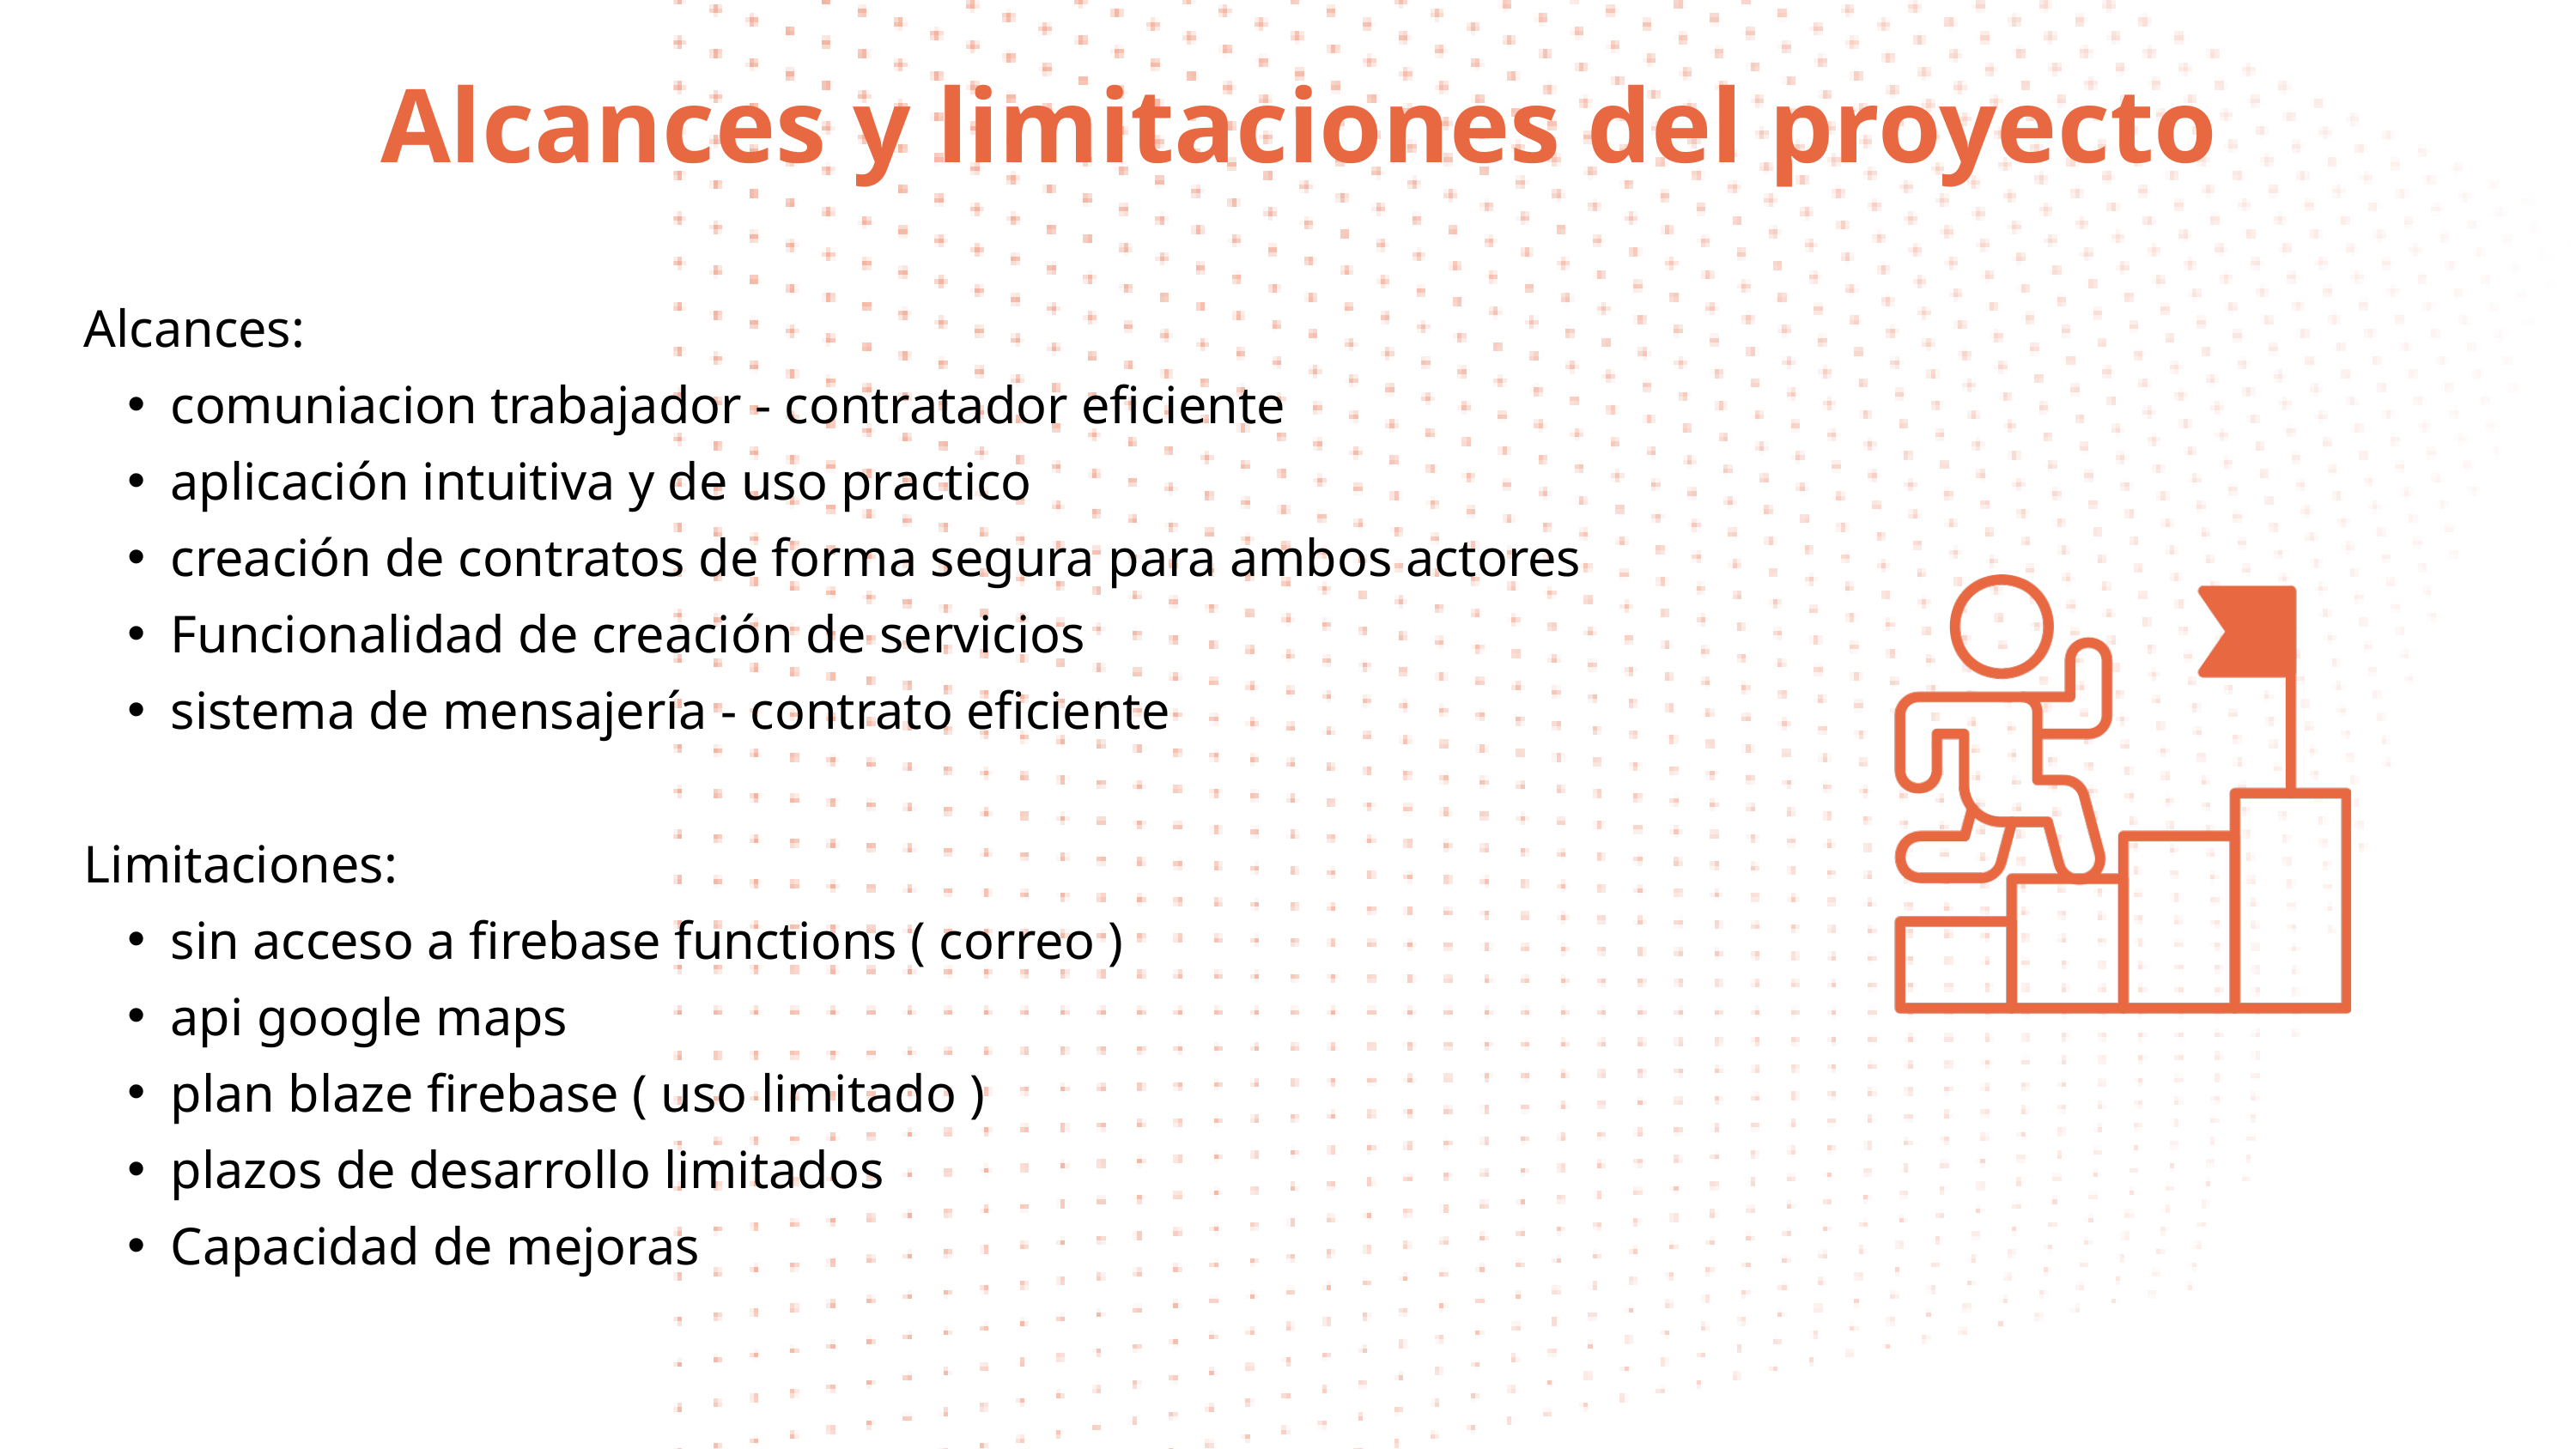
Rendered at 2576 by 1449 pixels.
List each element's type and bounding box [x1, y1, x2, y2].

text_box [673, 0, 2576, 1449]
text_box [83, 58, 2516, 1436]
